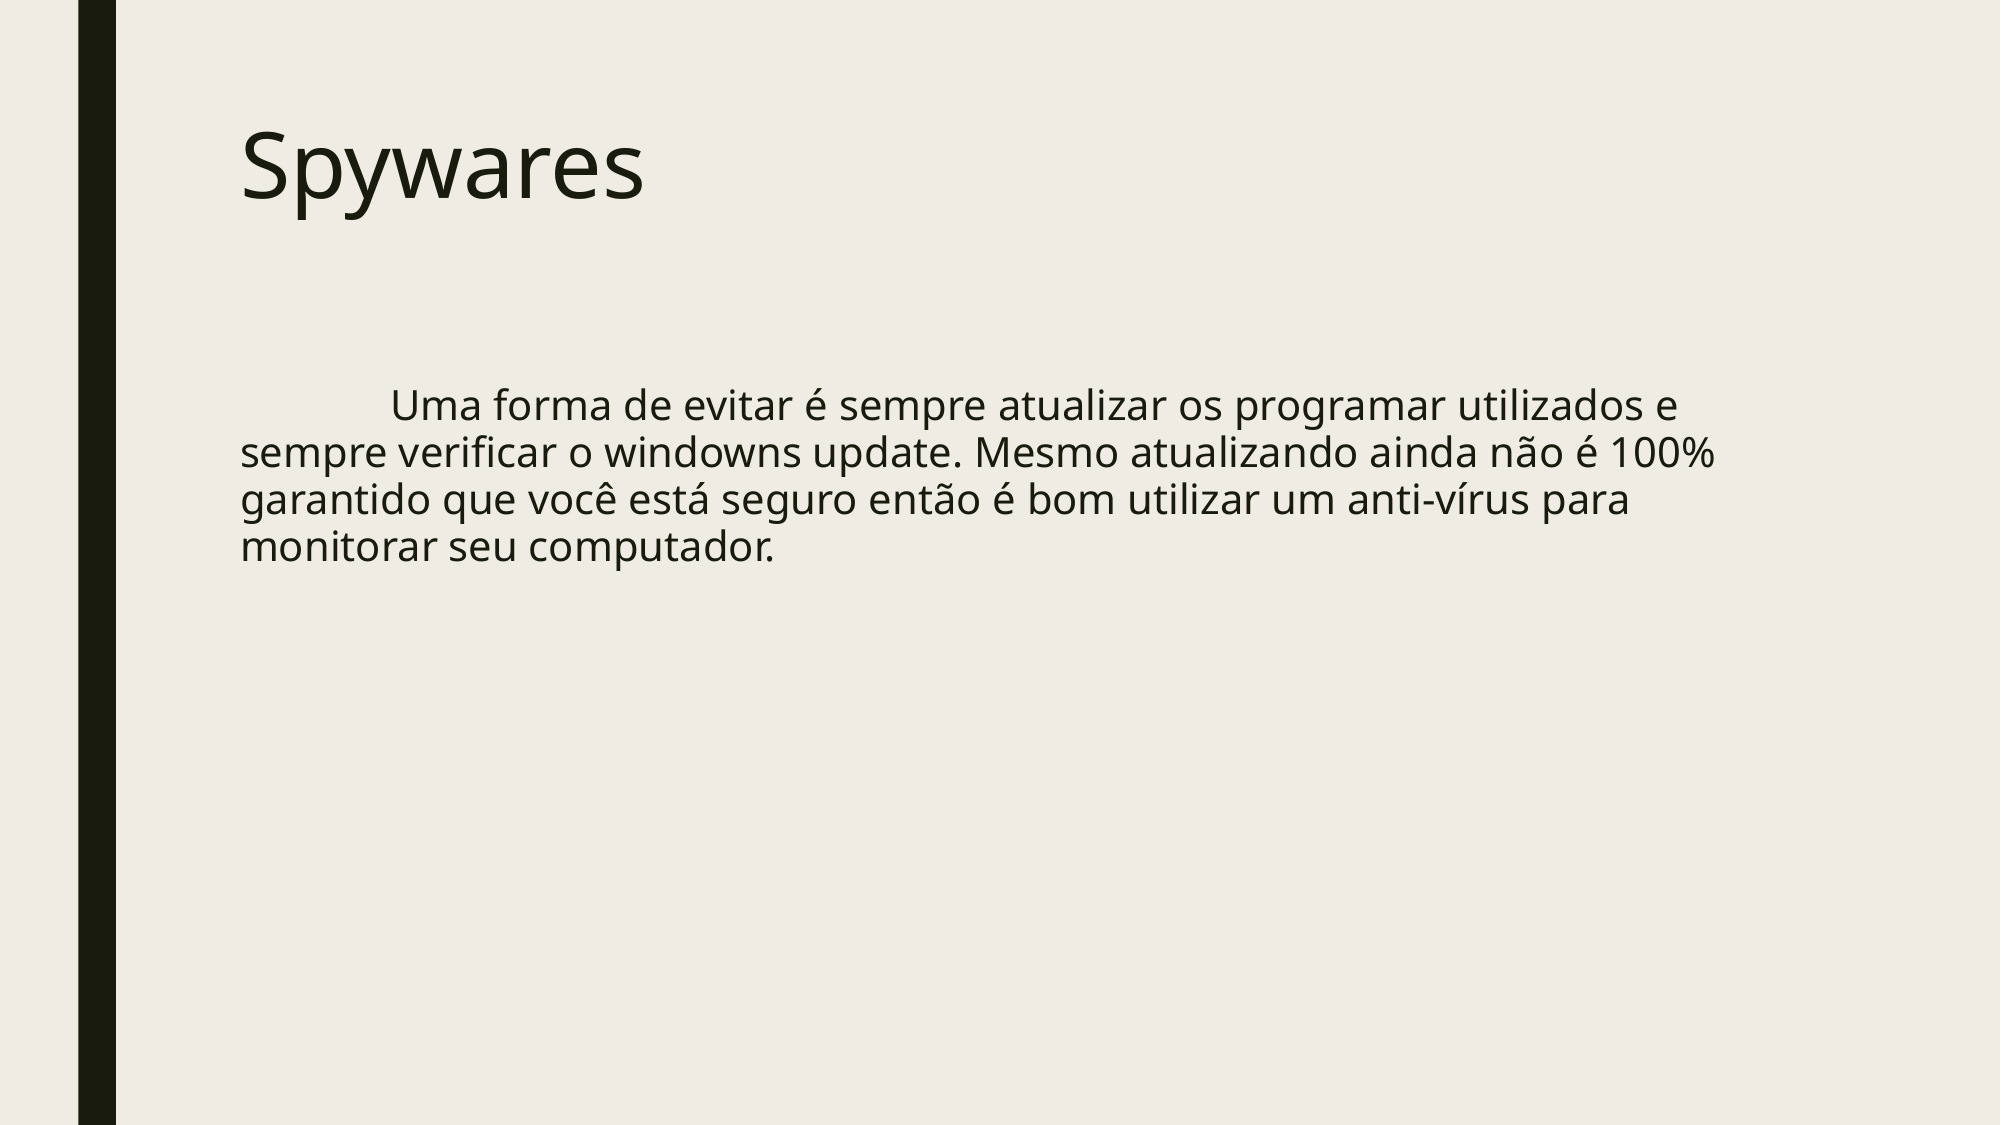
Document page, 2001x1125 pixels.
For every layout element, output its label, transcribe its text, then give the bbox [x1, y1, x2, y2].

title Spywares [225, 112, 1800, 357]
list Uma forma de evitar é sempre atualizar os programar utilizados e sempre verificar o windowns update. Mesmo atualizando ainda não é 100% garantido que você está seguro então é bom utilizar um anti-vírus para monitorar seu computador. [225, 375, 1800, 963]
